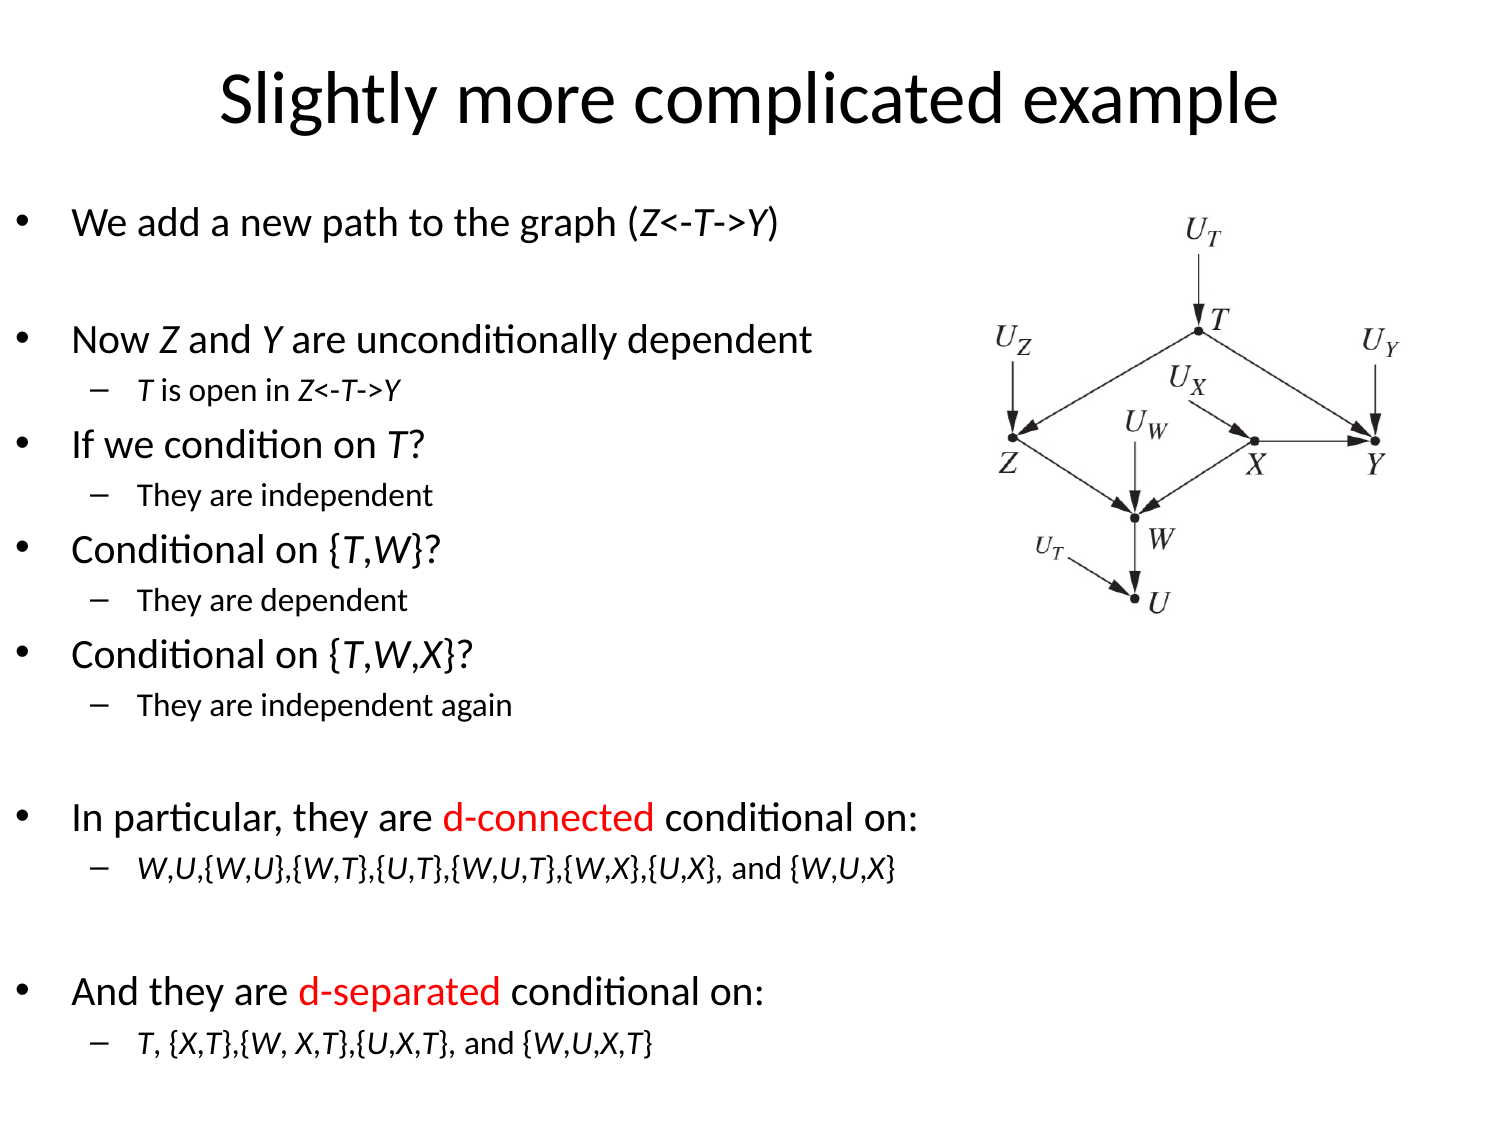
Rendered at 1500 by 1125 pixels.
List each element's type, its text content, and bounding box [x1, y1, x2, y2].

list We add a new path to the graph (Z<-T->Y) Now Z and Y are unconditionally dependent T is open in Z<-T->Y If we condition on T? They are independent Conditional on {T,W}? They are dependent Conditional on {T,W,X}? They are independent again In particular, they are d-connected conditional on: W,U,{W,U},{W,T},{U,T},{W,U,T},{W,X},{U,X}, and {W,U,X} And they are d-separated conditional on: T, {X,T},{W, X,T},{U,X,T}, and {W,U,X,T} [0, 187, 1500, 1125]
picture [985, 205, 1404, 619]
title Slightly more complicated example [0, 0, 1500, 187]
